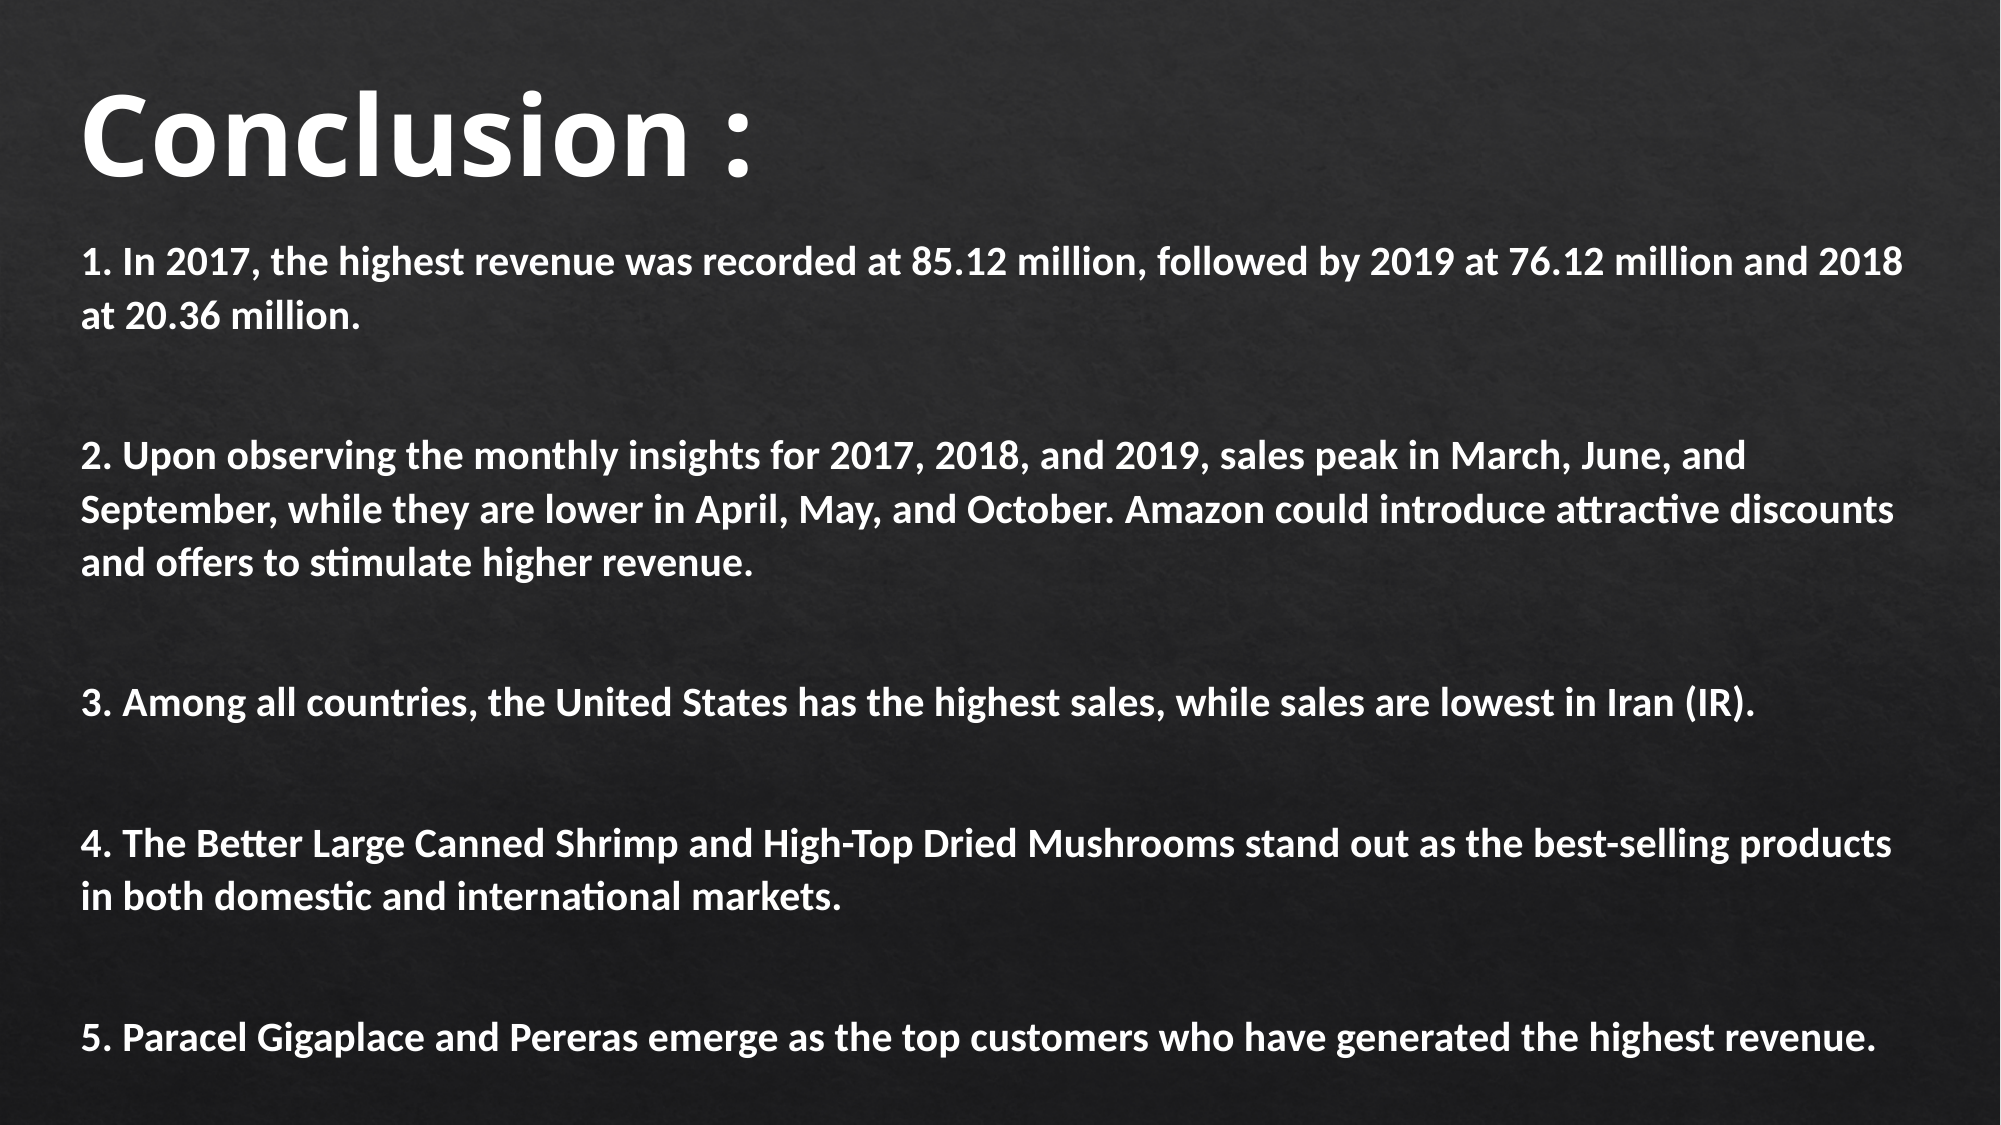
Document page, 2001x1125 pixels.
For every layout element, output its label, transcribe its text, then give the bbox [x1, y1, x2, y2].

text_box Conclusion : [78, 63, 1713, 199]
text_box 1. In 2017, the highest revenue was recorded at 85.12 million, followed by 2019 at 76.12 million and 2018 at 20.36 million. 2. Upon observing the monthly insights for 2017, 2018, and 2019, sales peak in March, June, and September, while they are lower in April, May, and October. Amazon could introduce attractive discounts and offers to stimulate higher revenue. 3. Among all countries, the United States has the highest sales, while sales are lowest in Iran (IR). 4. The Better Large Canned Shrimp and High-Top Dried Mushrooms stand out as the best-selling products in both domestic and international markets. 5. Paracel Gigaplace and Pereras emerge as the top customers who have generated the highest revenue. [65, 223, 1934, 1067]
